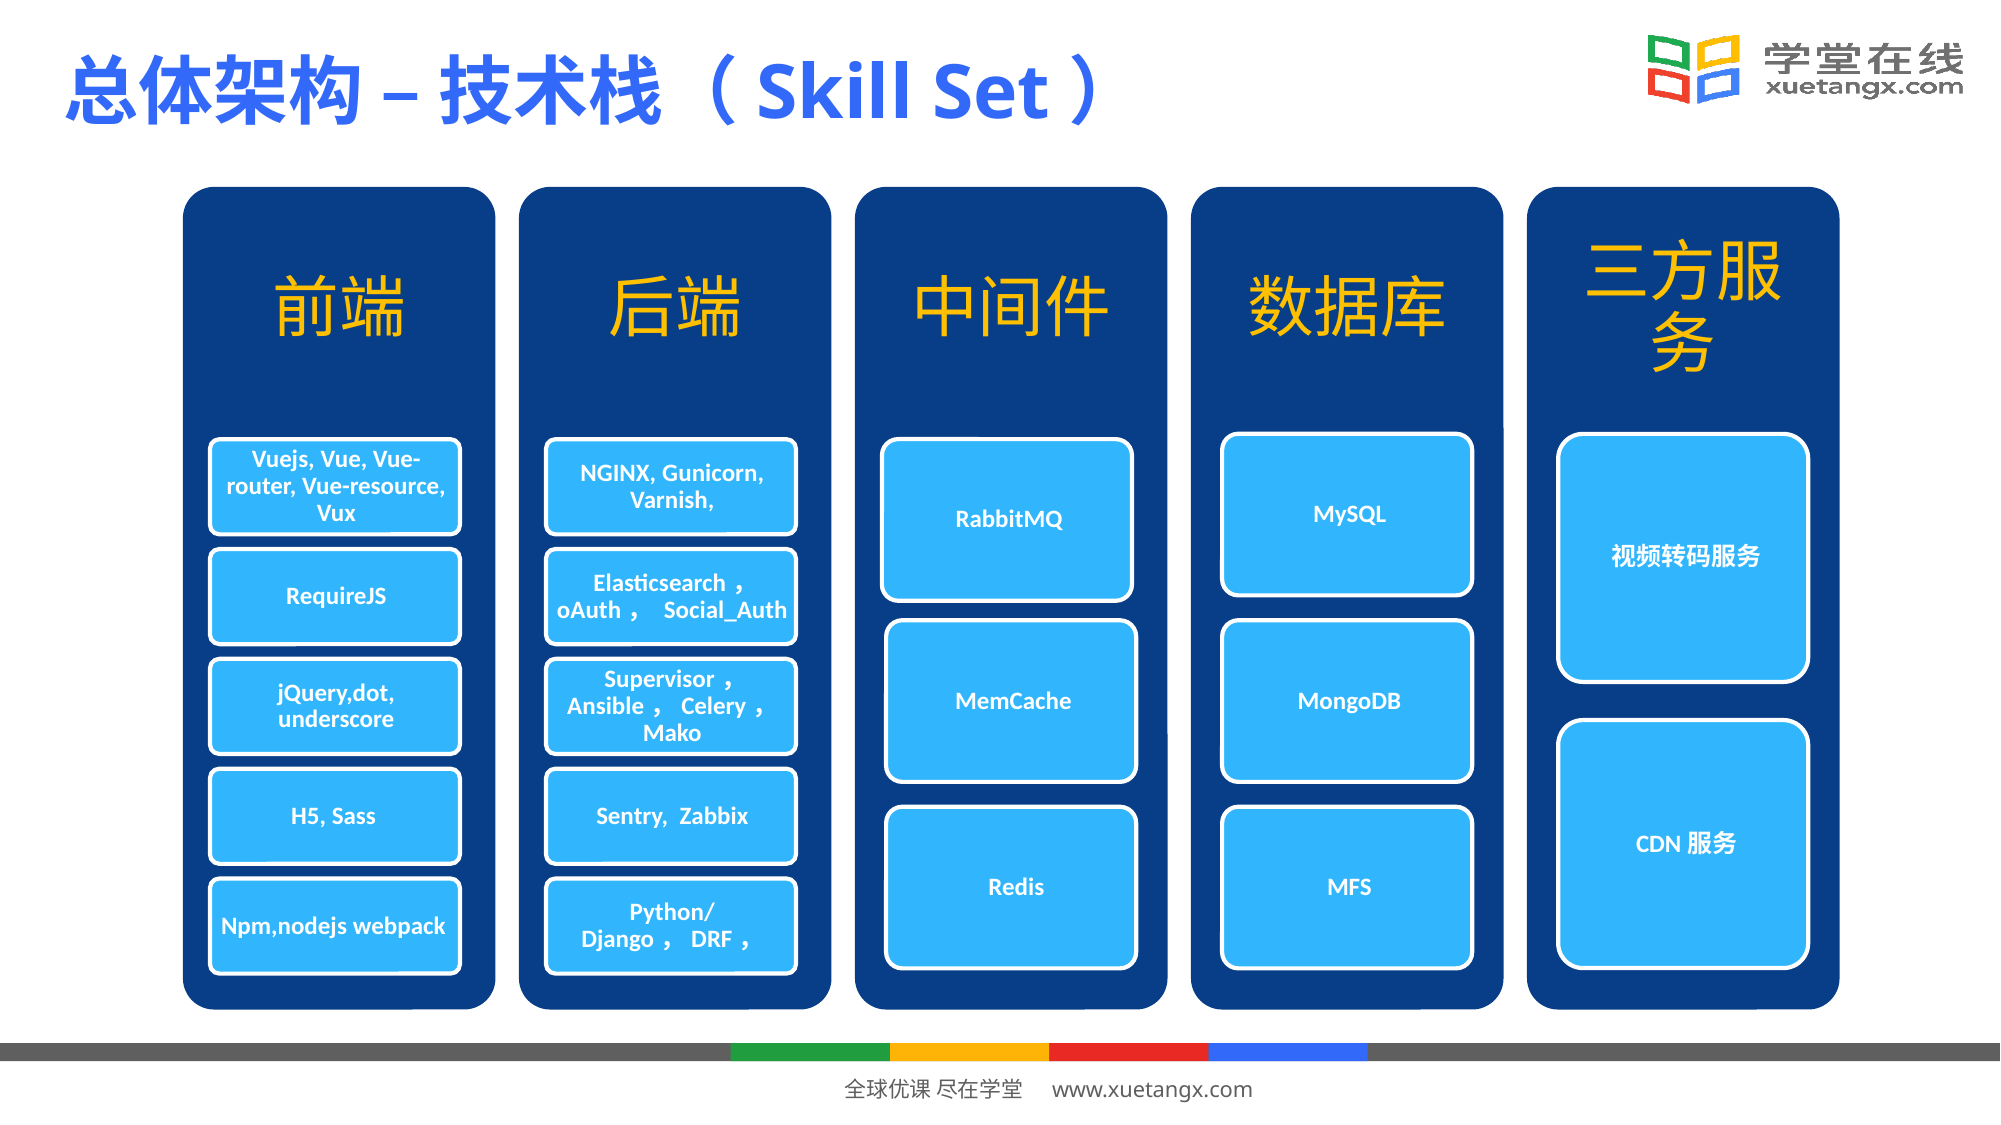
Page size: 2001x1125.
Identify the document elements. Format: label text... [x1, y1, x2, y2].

picture [1610, 0, 2000, 173]
text_box 总体架构 – 技术栈（Skill Set） [49, 36, 1290, 141]
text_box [181, 186, 1841, 1010]
